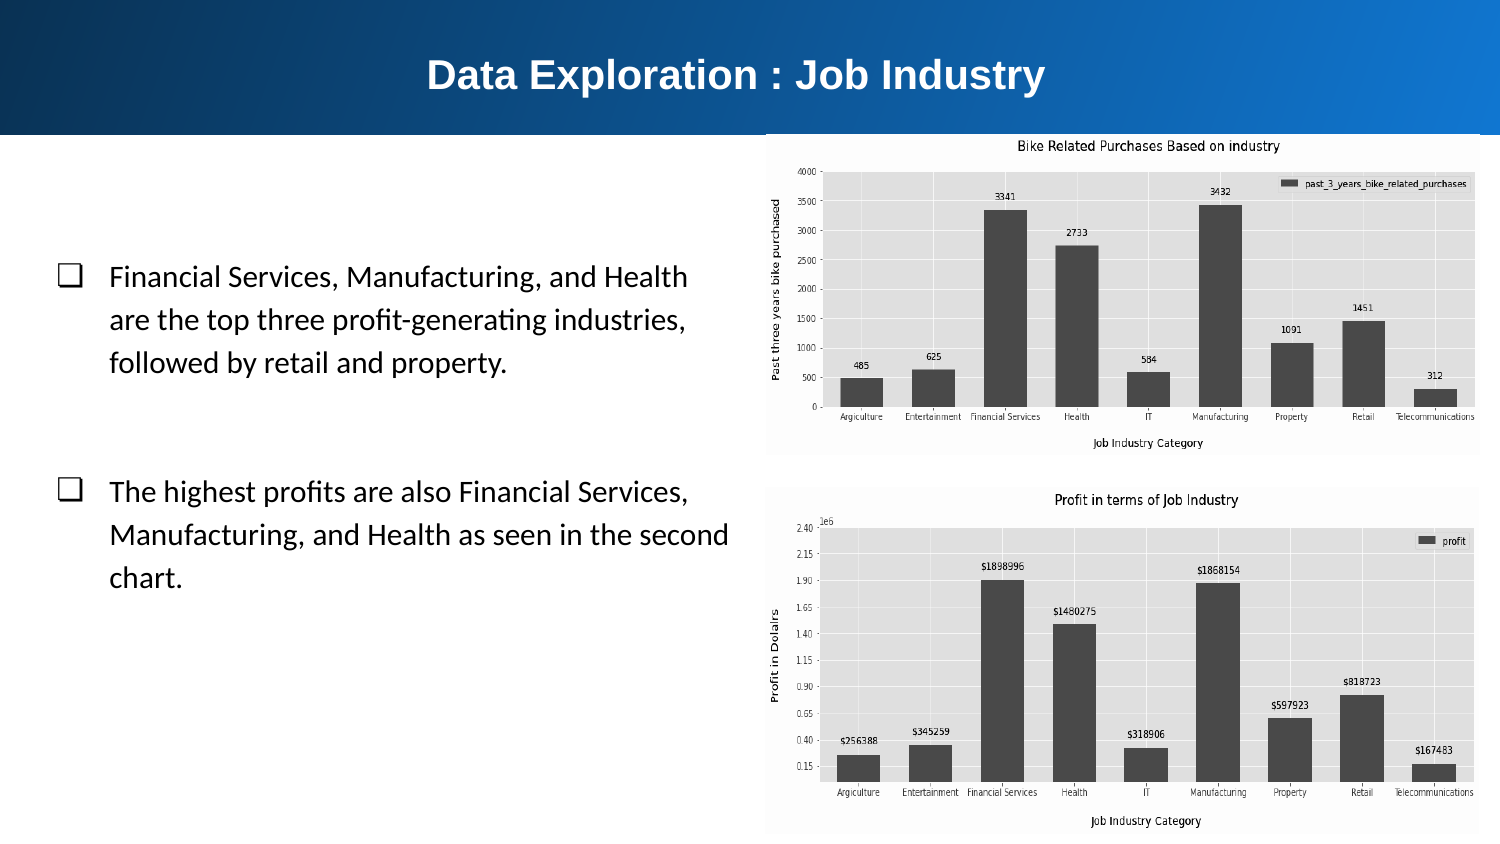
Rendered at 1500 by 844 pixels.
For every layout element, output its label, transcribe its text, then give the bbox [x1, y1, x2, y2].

picture [765, 134, 1481, 455]
picture [764, 487, 1479, 834]
text_box Data Exploration : Job Industry [33, 32, 1439, 138]
text_box [0, 0, 1500, 135]
text_box Financial Services, Manufacturing, and Health are the top three profit-generating industries, followed by retail and property. The highest profits are also Financial Services, Manufacturing, and Health as seen in the second chart. [19, 235, 750, 680]
